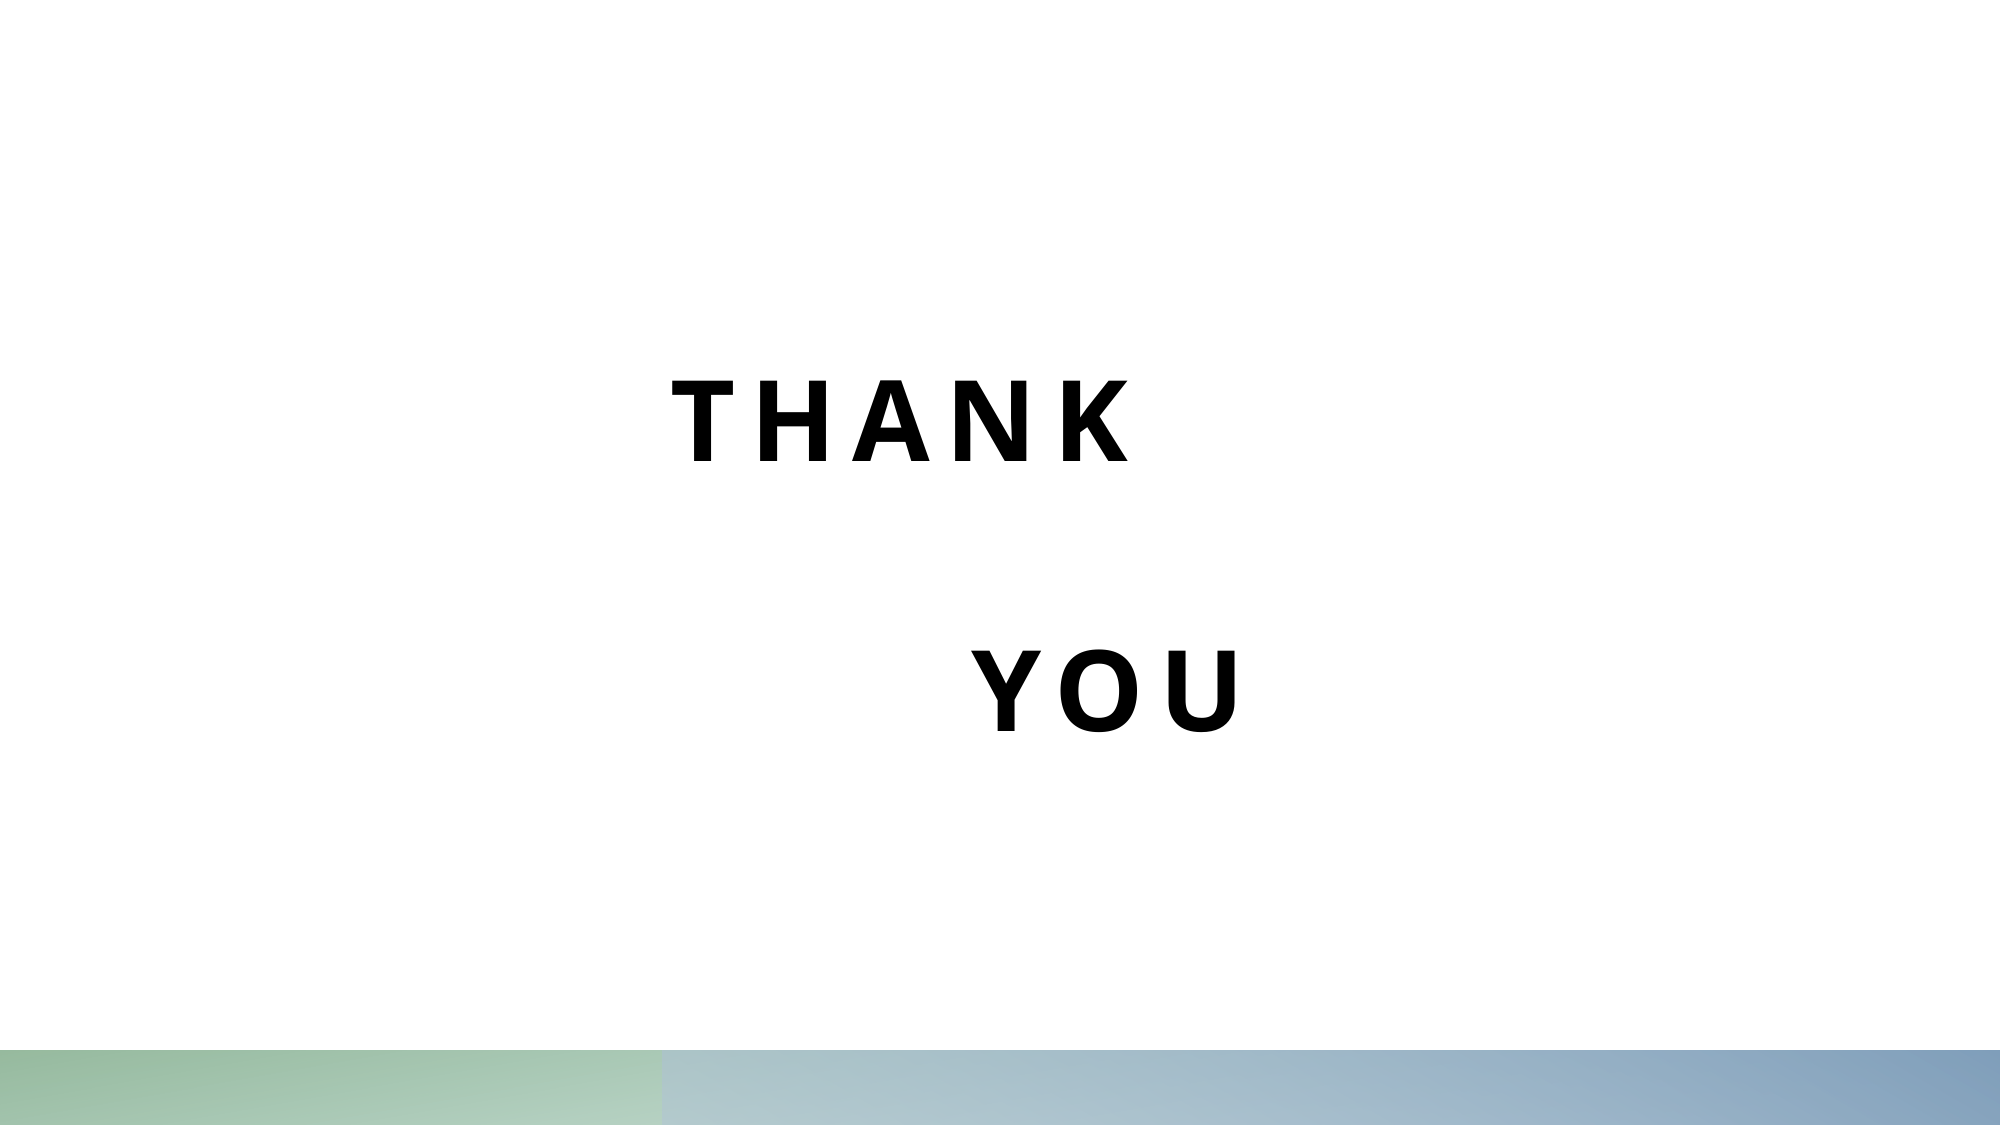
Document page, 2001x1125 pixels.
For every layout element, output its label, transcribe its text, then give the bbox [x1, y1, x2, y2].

title THANK YOU [108, 169, 1750, 755]
